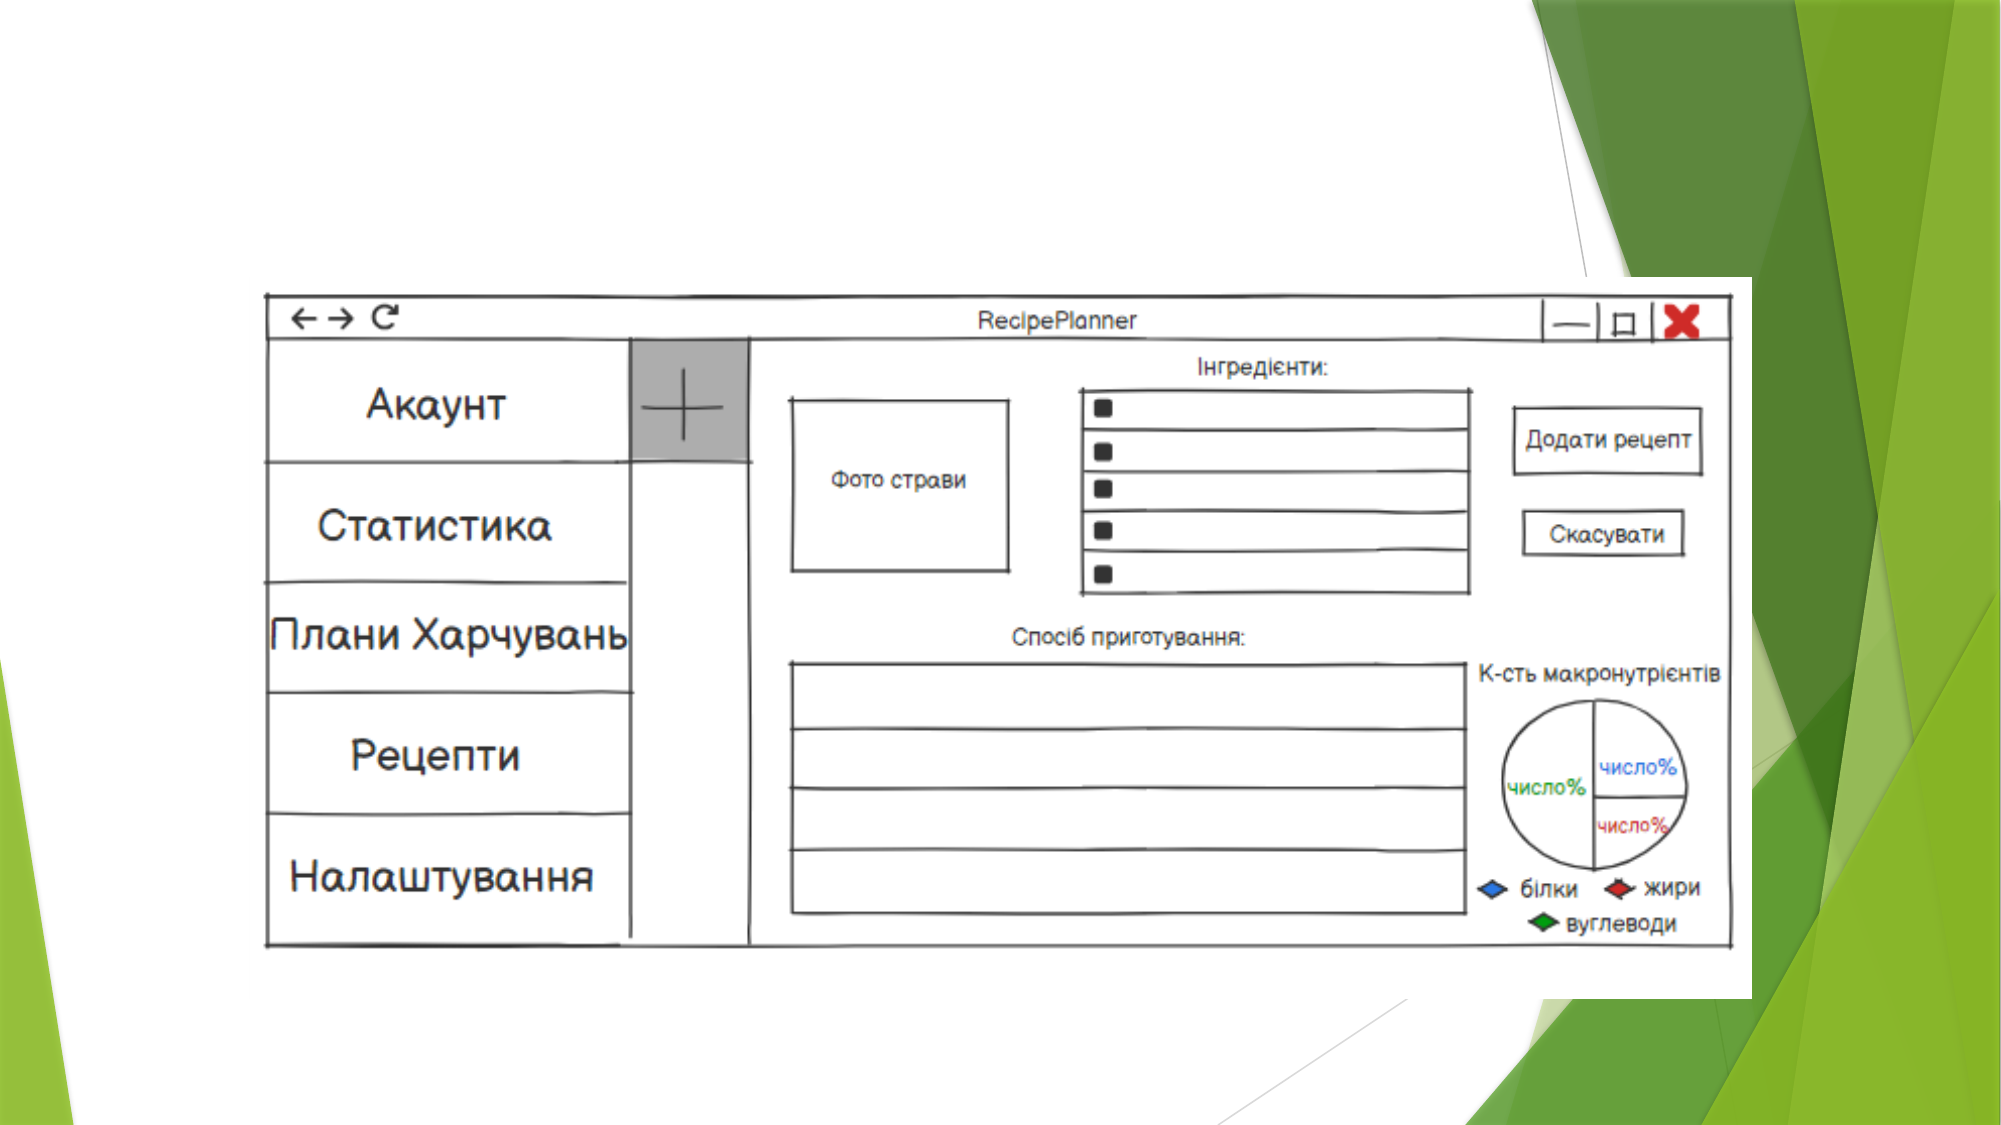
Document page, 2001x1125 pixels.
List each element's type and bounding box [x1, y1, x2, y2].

list [248, 276, 1752, 999]
